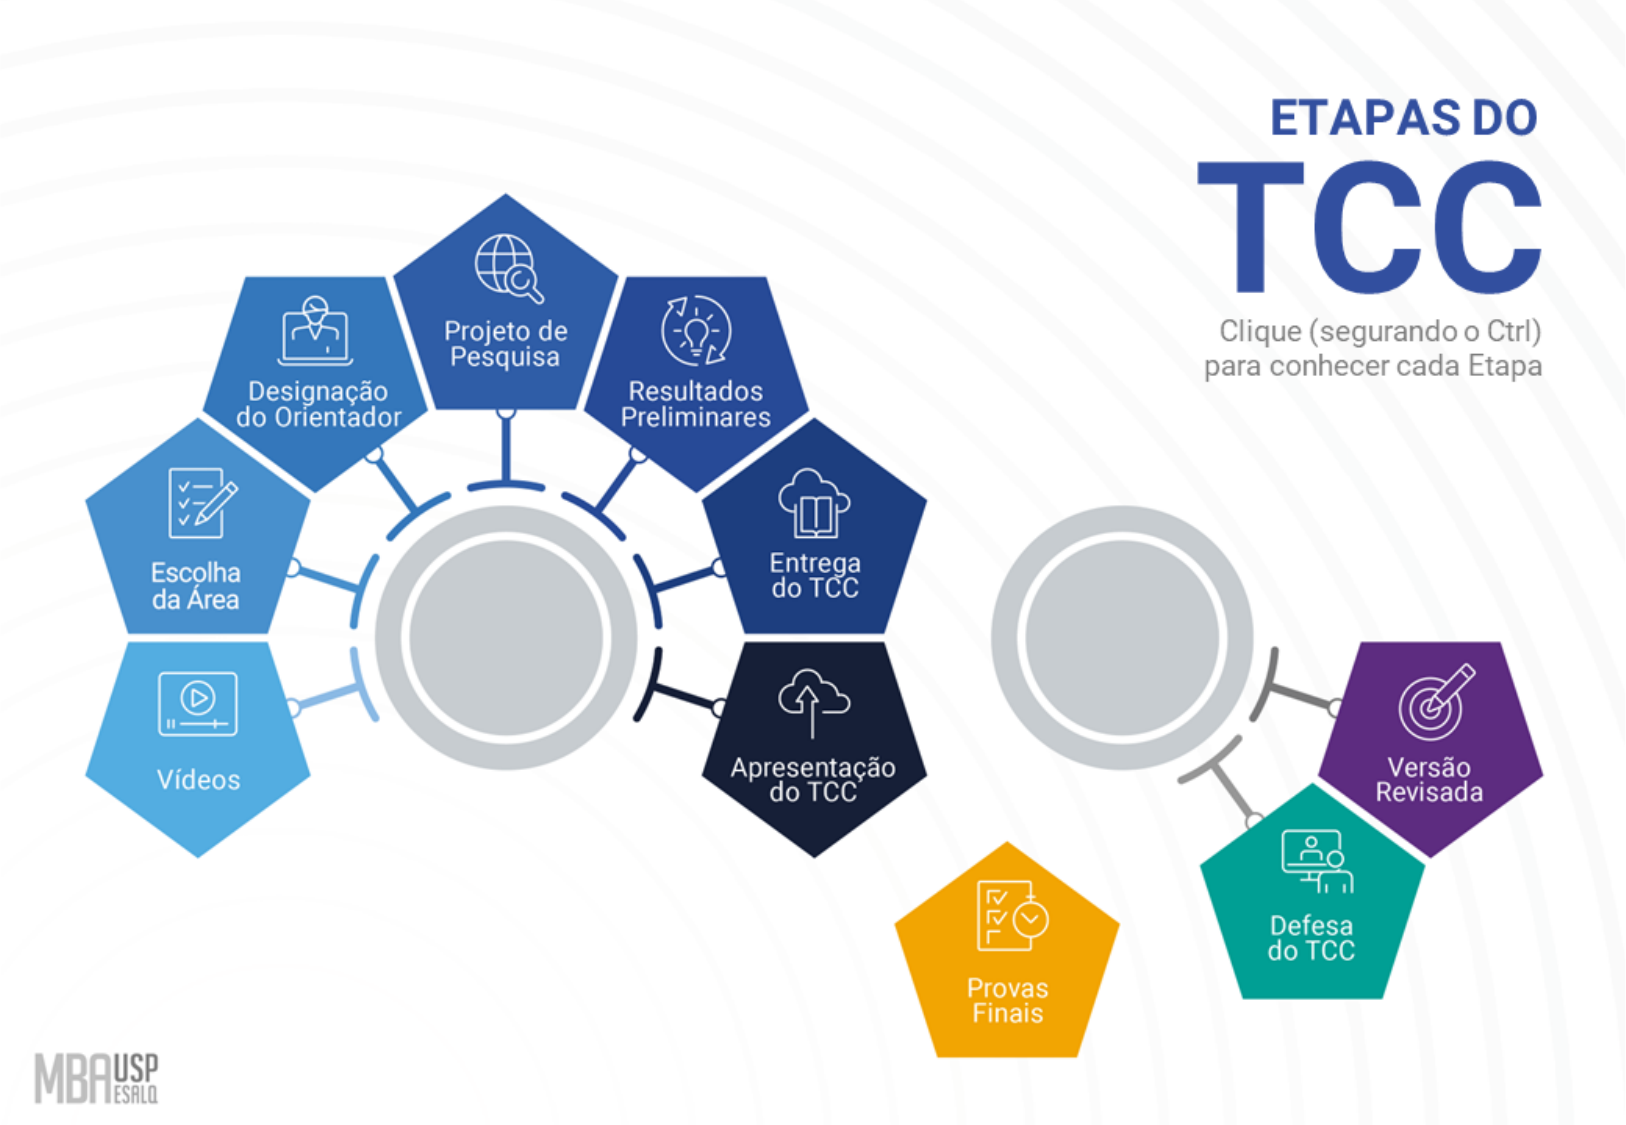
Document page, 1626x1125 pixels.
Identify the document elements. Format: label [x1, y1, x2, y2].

text_box [602, 281, 776, 454]
text_box [1231, 821, 1404, 995]
text_box [919, 876, 1092, 1049]
text_box [112, 652, 285, 825]
text_box [1340, 646, 1513, 819]
text_box [726, 652, 899, 825]
text_box [726, 457, 899, 630]
text_box [112, 462, 285, 635]
text_box [420, 220, 593, 393]
text_box [228, 281, 401, 454]
picture [0, 0, 1626, 1125]
